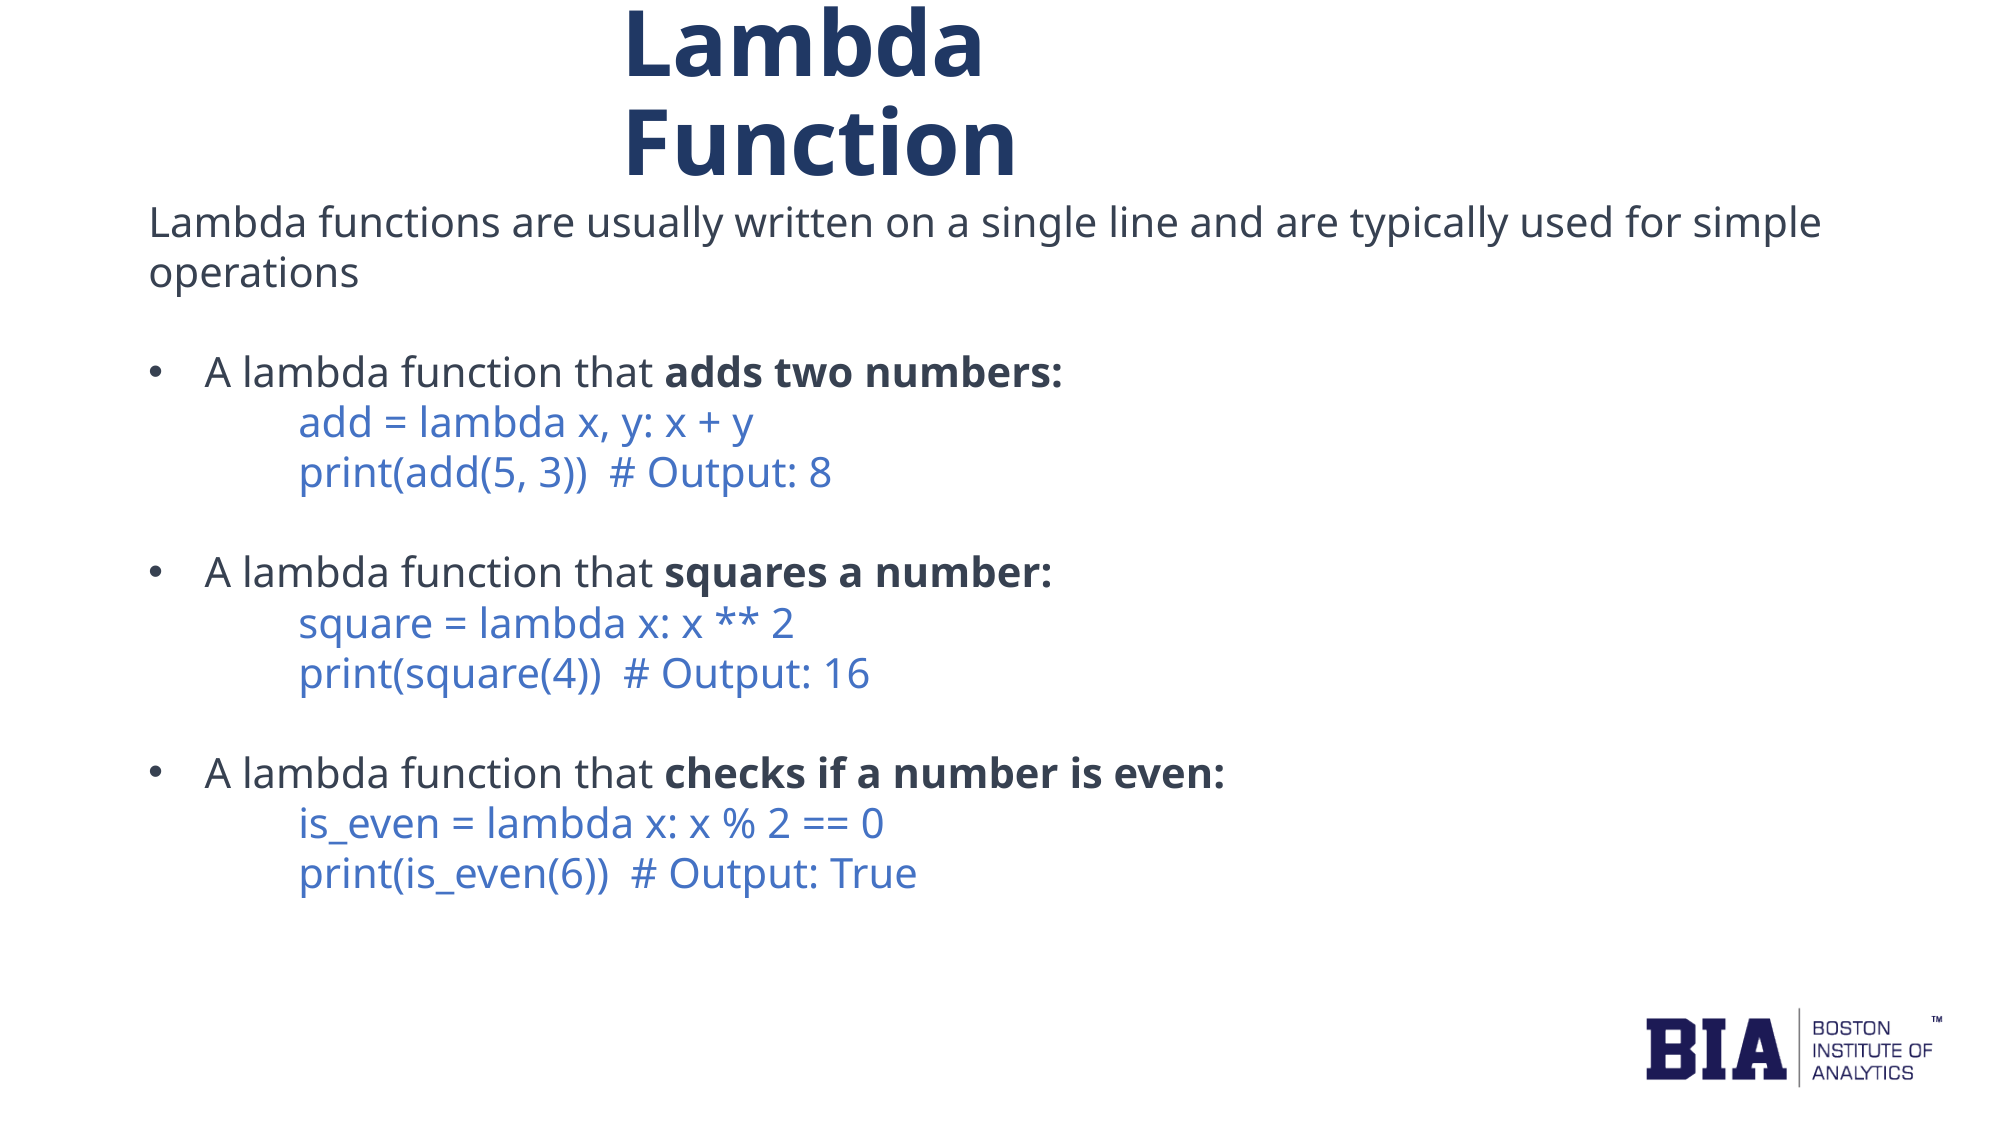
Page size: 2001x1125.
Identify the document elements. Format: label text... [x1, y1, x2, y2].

picture [1624, 1000, 1957, 1095]
text_box Lambda Function [619, 0, 1380, 196]
text_box Lambda functions are usually written on a single line and are typically used for simple operations A lambda function that adds two numbers: add = lambda x, y: x + y print(add(5, 3)) # Output: 8 A lambda function that squares a number: square = lambda x: x ** 2 print(square(4)) # Output: 16 A lambda function that checks if a number is even: is_even = lambda x: x % 2 == 0 print(is_even(6)) # Output: True [133, 188, 1911, 1004]
